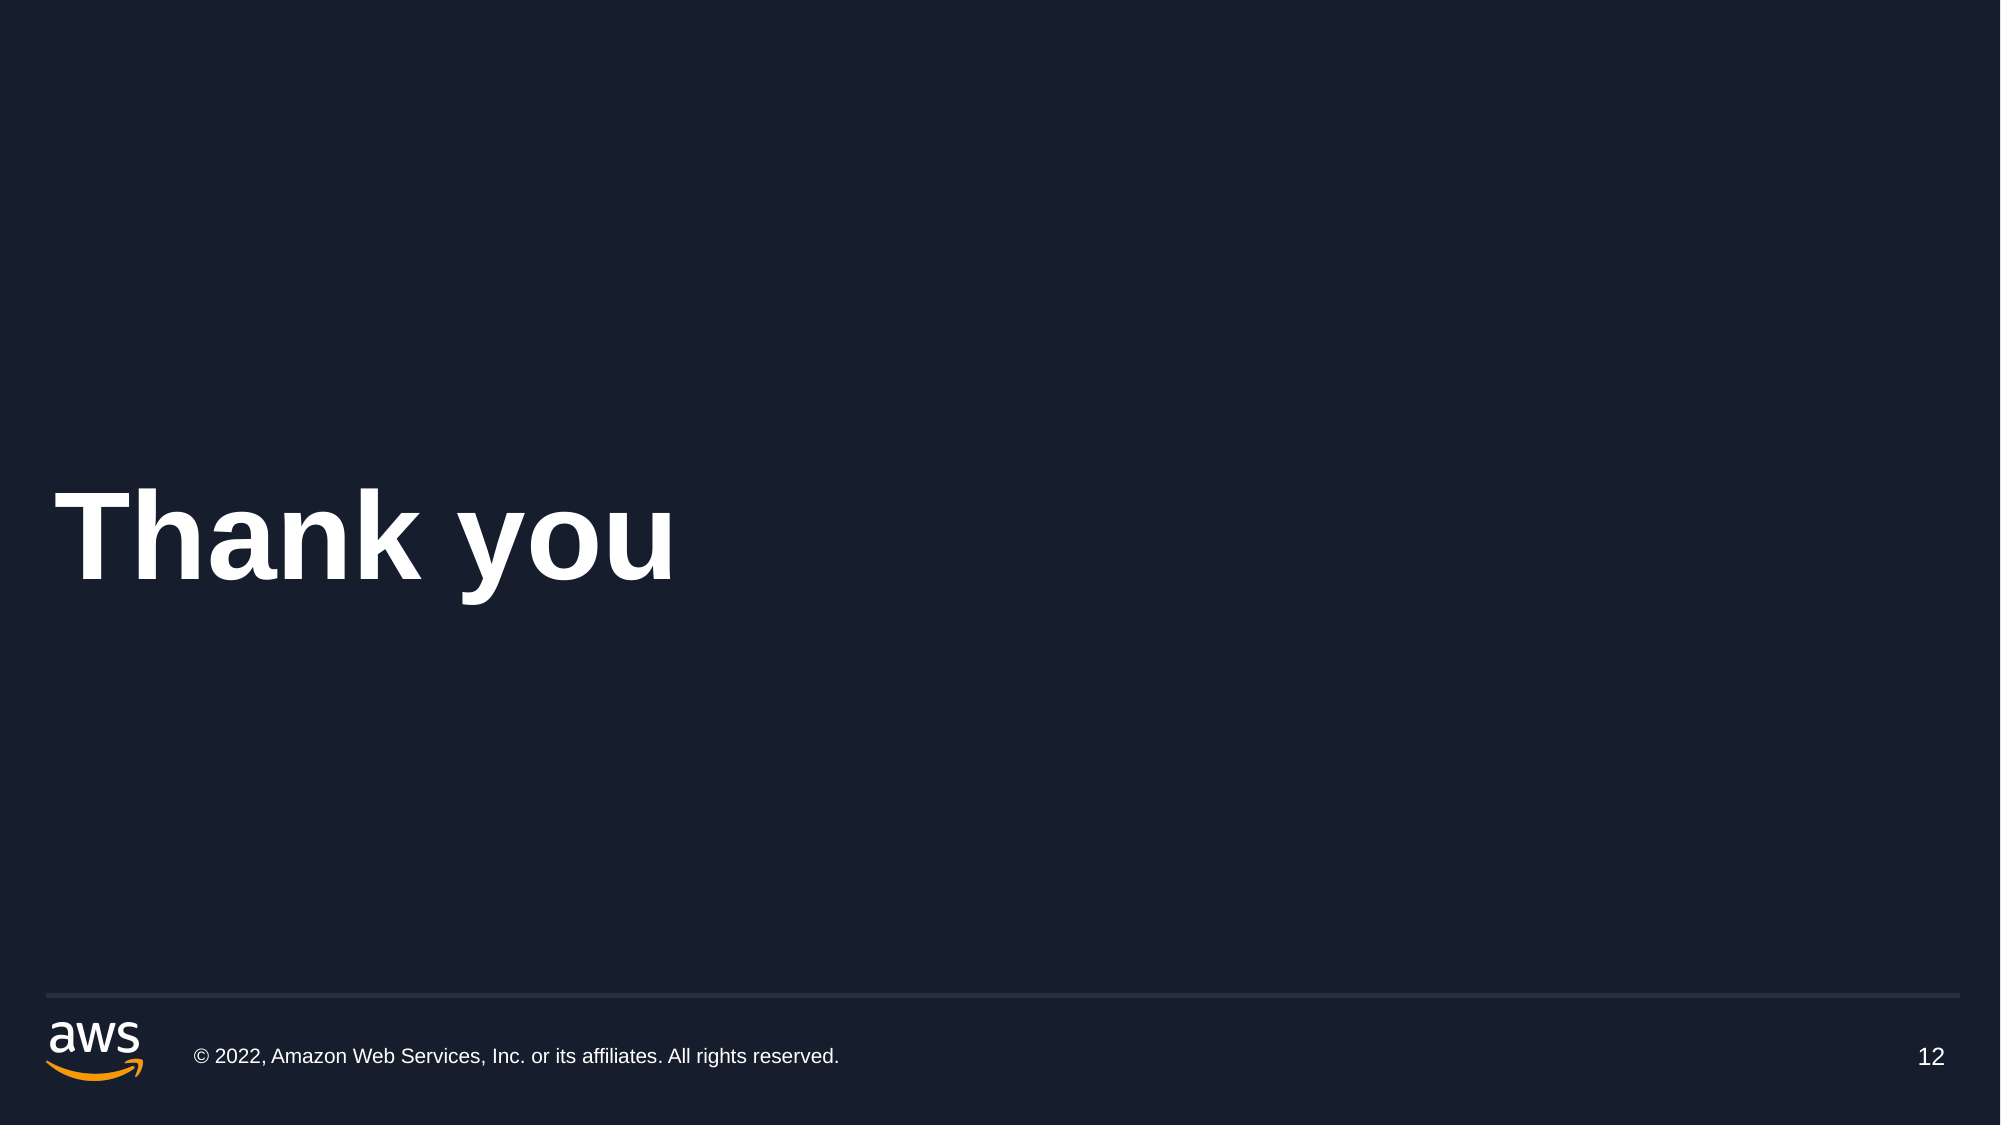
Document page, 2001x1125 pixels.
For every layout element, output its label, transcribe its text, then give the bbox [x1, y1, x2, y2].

title Thank you [39, 485, 1961, 592]
slide_number 12 [1493, 1025, 1961, 1086]
footer © 2022, Amazon Web Services, Inc. or its affiliates. All rights reserved. [178, 1025, 911, 1086]
picture [46, 1022, 143, 1081]
